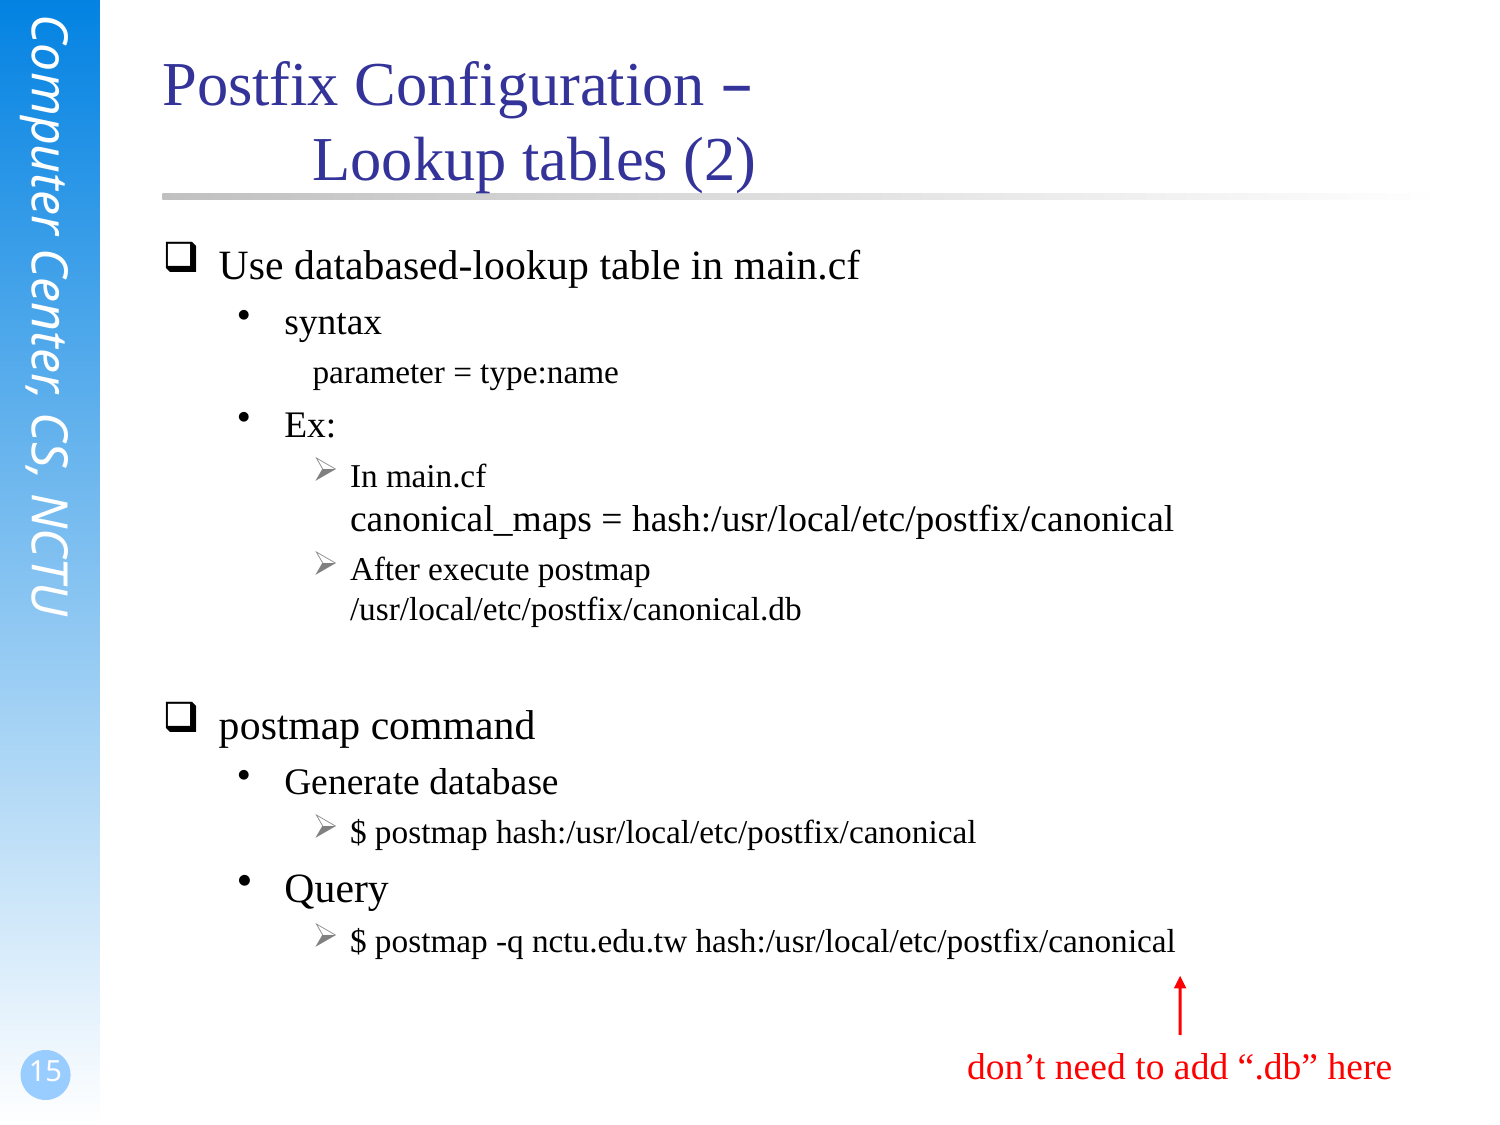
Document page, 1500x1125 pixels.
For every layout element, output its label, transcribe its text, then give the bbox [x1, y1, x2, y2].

text_box don’t need to add “.db” here [952, 1034, 1408, 1095]
title Postfix Configuration – Lookup tables (2) [162, 42, 1438, 231]
list Use databased-lookup table in main.cf syntax parameter = type:name Ex: In main.cf canonical_maps = hash:/usr/local/etc/postfix/canonical After execute postmap /usr/local/etc/postfix/canonical.db postmap command Generate database $ postmap hash:/usr/local/etc/postfix/canonical Query $ postmap -q nctu.edu.tw hash:/usr/local/etc/postfix/canonical [162, 237, 1438, 1000]
